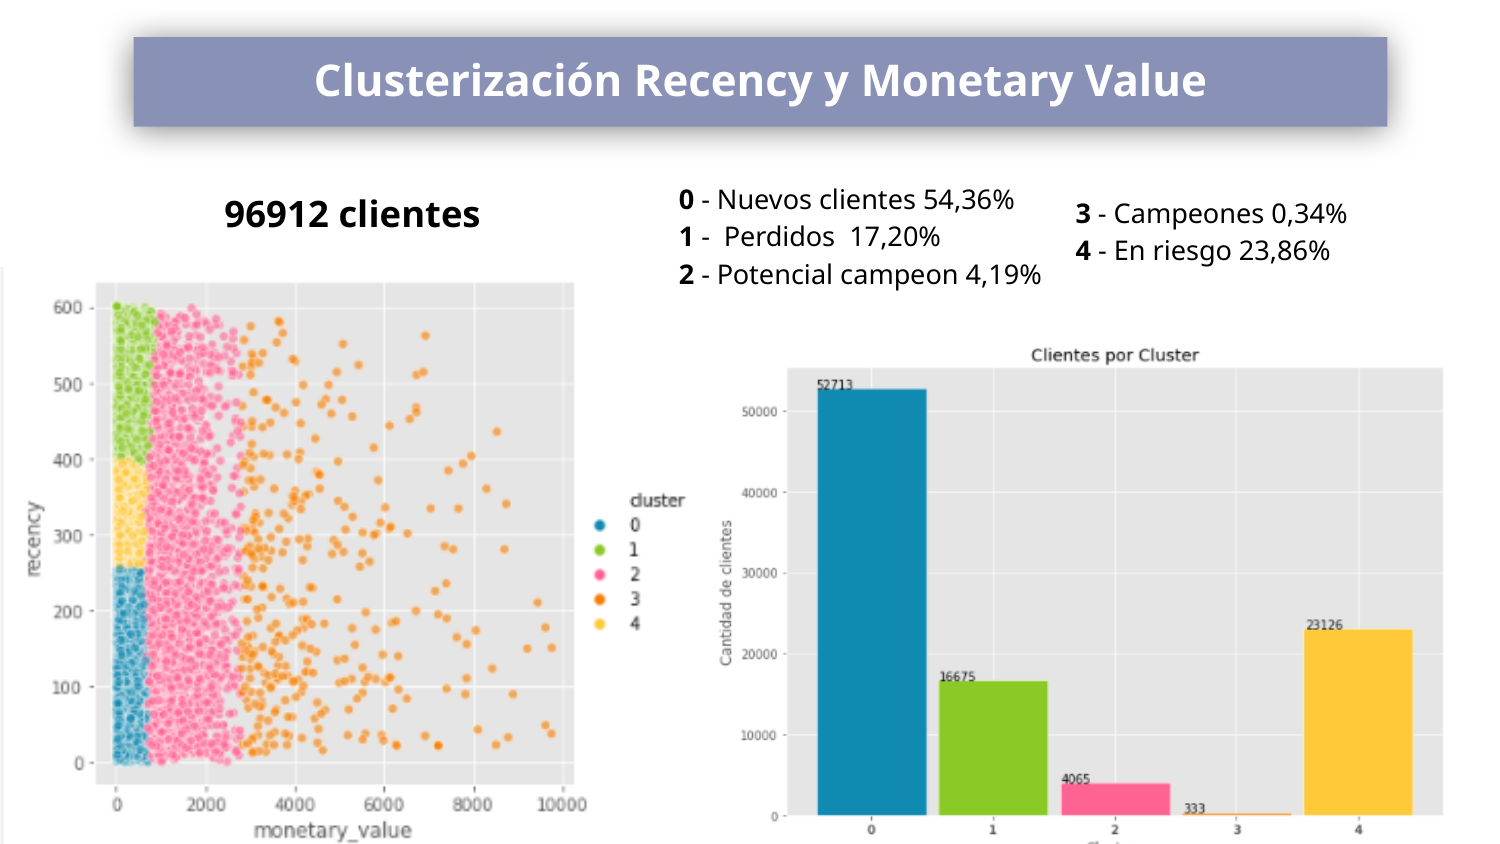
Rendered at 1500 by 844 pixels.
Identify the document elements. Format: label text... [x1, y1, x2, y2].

text_box 3 - Campeones 0,34% 4 - En riesgo 23,86% [1060, 176, 1500, 287]
title Clusterización Recency y Monetary Value [133, 37, 1388, 127]
text_box 96912 clientes [161, 176, 544, 256]
list 0 - Nuevos clientes 54,36% 1 - Perdidos 17,20% 2 - Potencial campeon 4,19% [663, 162, 1099, 307]
picture [0, 267, 1451, 844]
